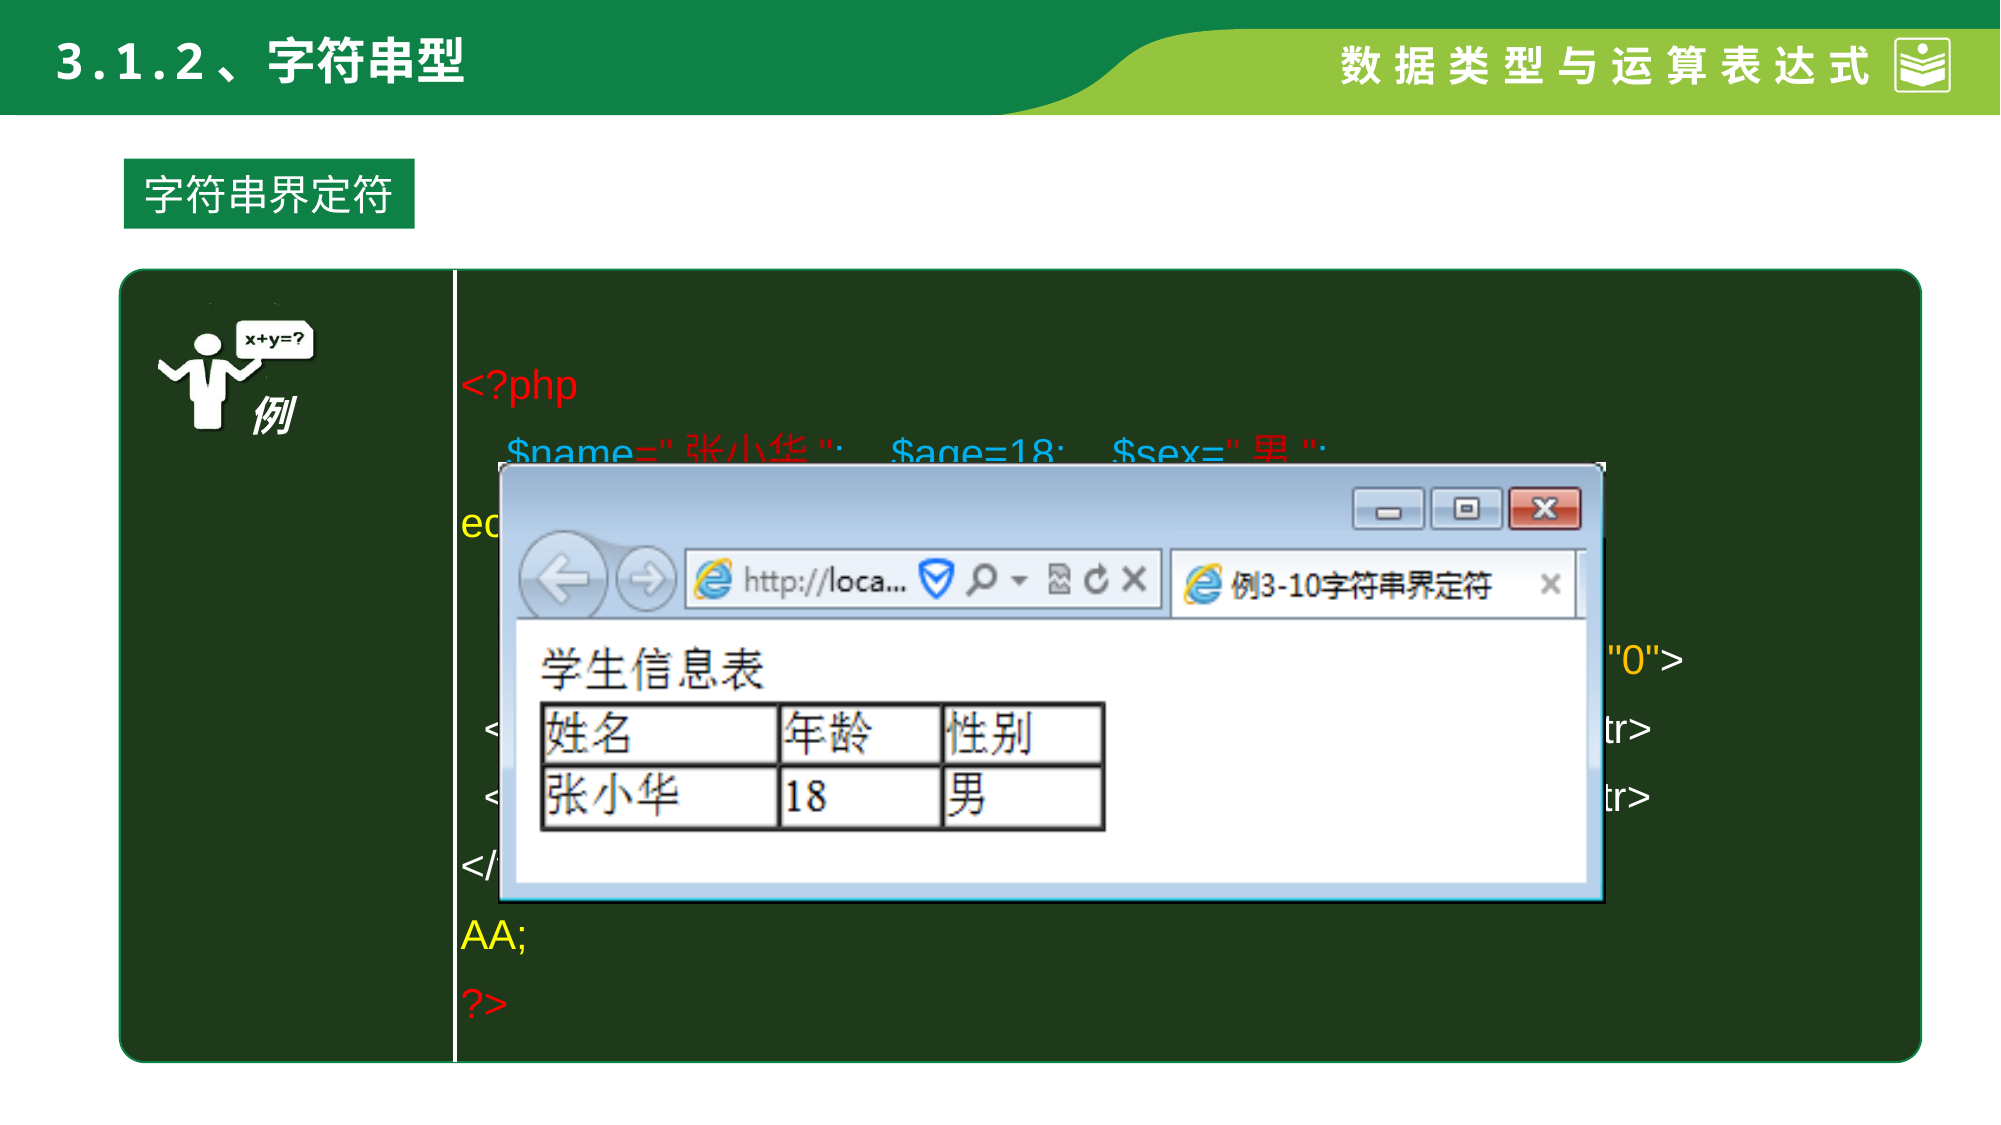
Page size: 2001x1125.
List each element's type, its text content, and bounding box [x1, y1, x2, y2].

text_box 数据类型与运算表达式 [1325, 32, 1886, 98]
picture [497, 461, 1606, 904]
picture [1893, 37, 1951, 93]
text_box [999, 28, 2000, 116]
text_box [119, 269, 454, 1063]
text_box [0, 0, 2000, 116]
text_box 3.1.2、字符串型 [39, 21, 792, 97]
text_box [456, 269, 1922, 1063]
text_box 字符串界定符 [123, 158, 415, 229]
